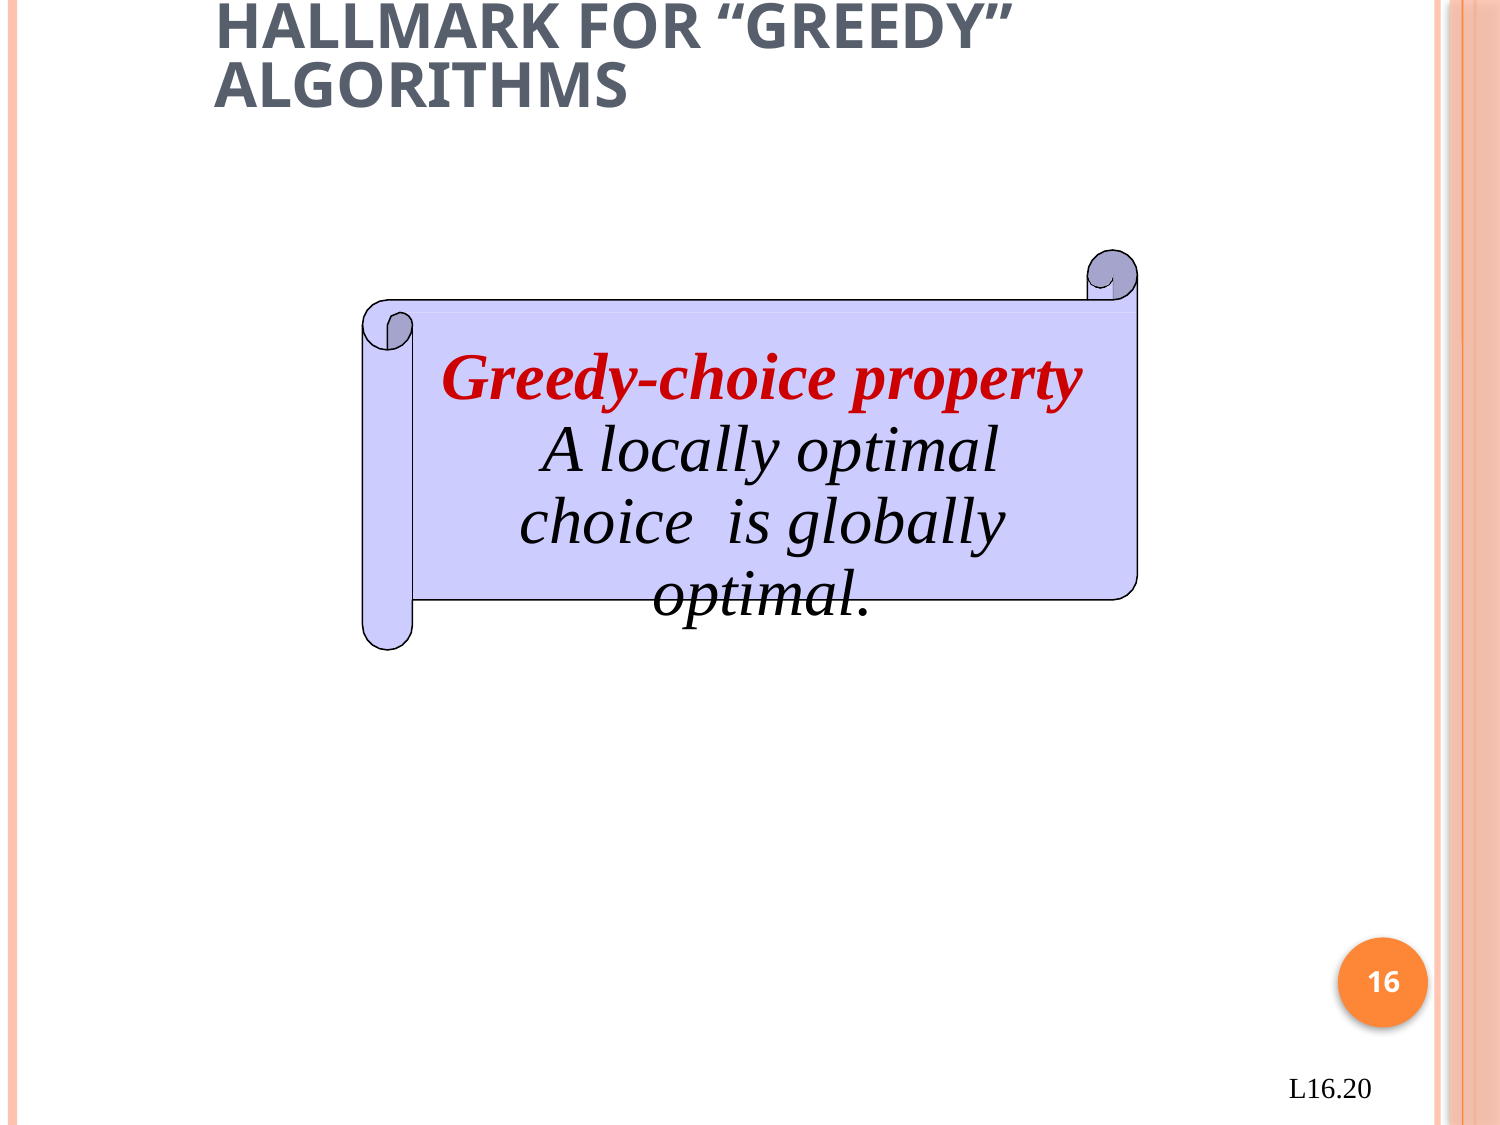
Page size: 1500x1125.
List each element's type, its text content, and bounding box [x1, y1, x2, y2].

text_box L16.20 [1286, 1070, 1379, 1104]
title Hallmark for “greedy” algorithms [62, 0, 1288, 121]
slide_number 16 [1333, 940, 1434, 1027]
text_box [361, 248, 1139, 652]
